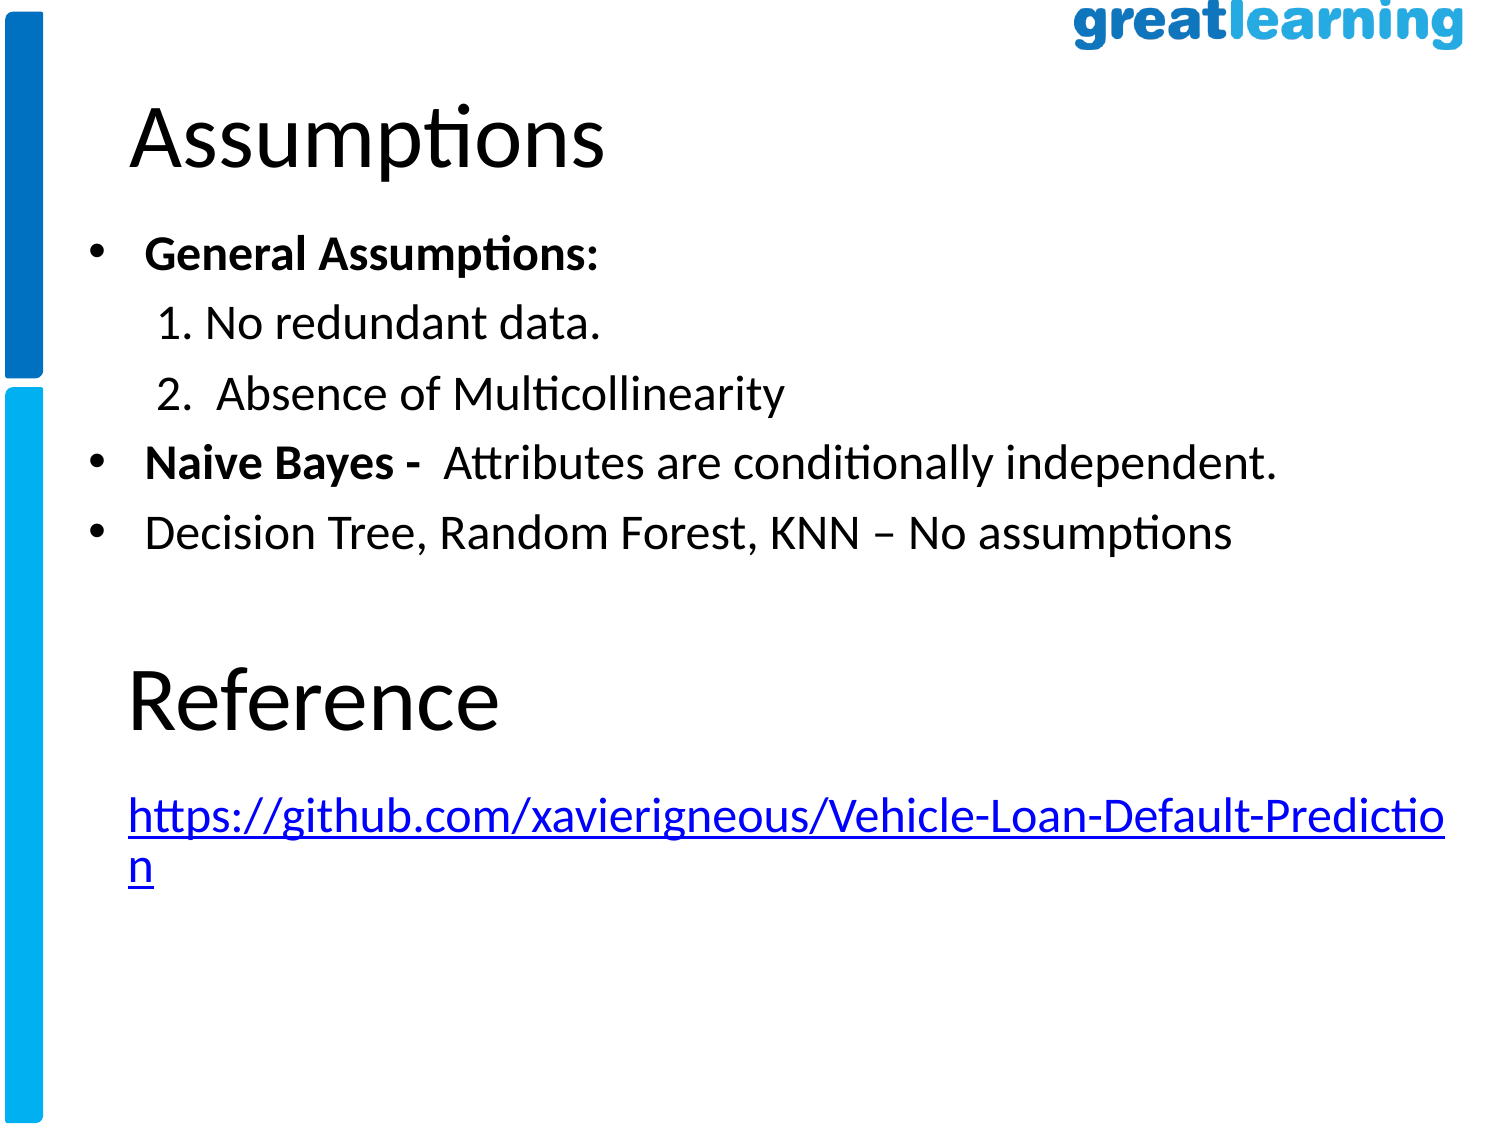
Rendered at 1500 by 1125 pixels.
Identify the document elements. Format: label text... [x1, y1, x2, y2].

text_box https://github.com/xavierigneous/Vehicle-Loan-Default-Prediction [112, 774, 1463, 1125]
list General Assumptions: 1. No redundant data. 2. Absence of Multicollinearity Naive Bayes - Attributes are conditionally independent. Decision Tree, Random Forest, KNN – No assumptions [73, 212, 1424, 600]
title Assumptions [114, 37, 1465, 225]
picture [1074, 0, 1463, 37]
text_box Reference [112, 600, 1463, 774]
